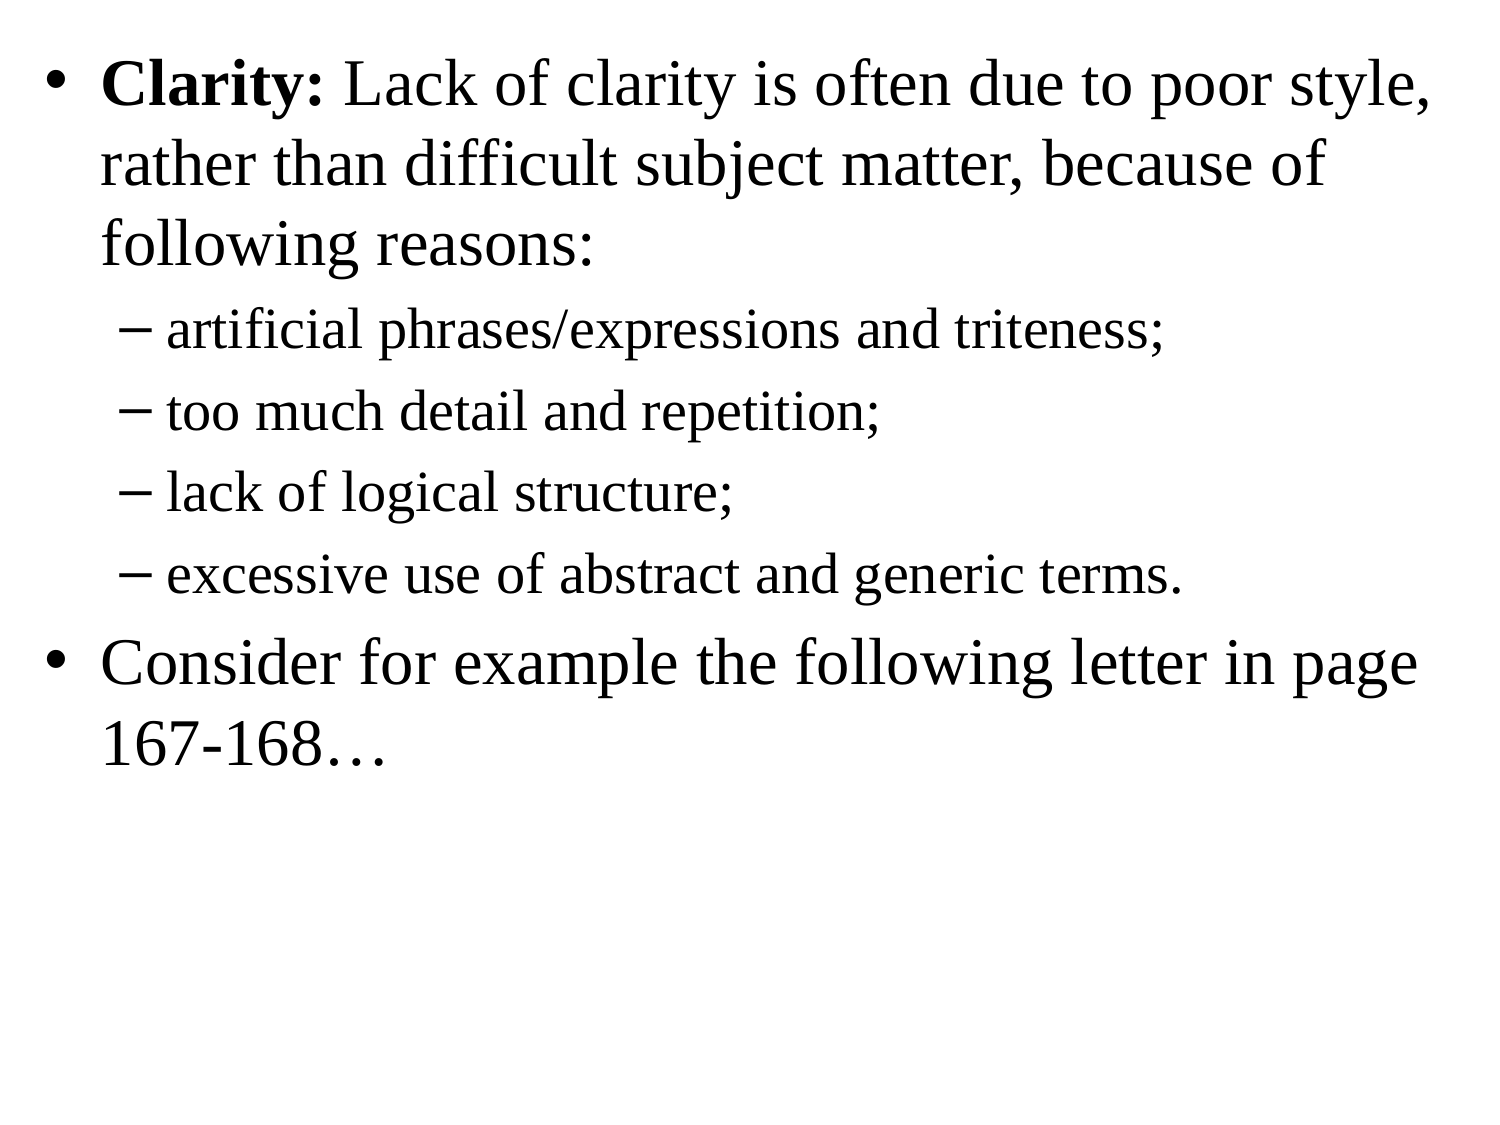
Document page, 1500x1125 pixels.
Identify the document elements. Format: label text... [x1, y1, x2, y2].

list Clarity: Lack of clarity is often due to poor style, rather than difficult subject matter, because of following reasons: artificial phrases/expressions and triteness; too much detail and repetition; lack of logical structure; excessive use of abstract and generic terms. Consider for example the following letter in page 167-168… [29, 30, 1483, 1094]
